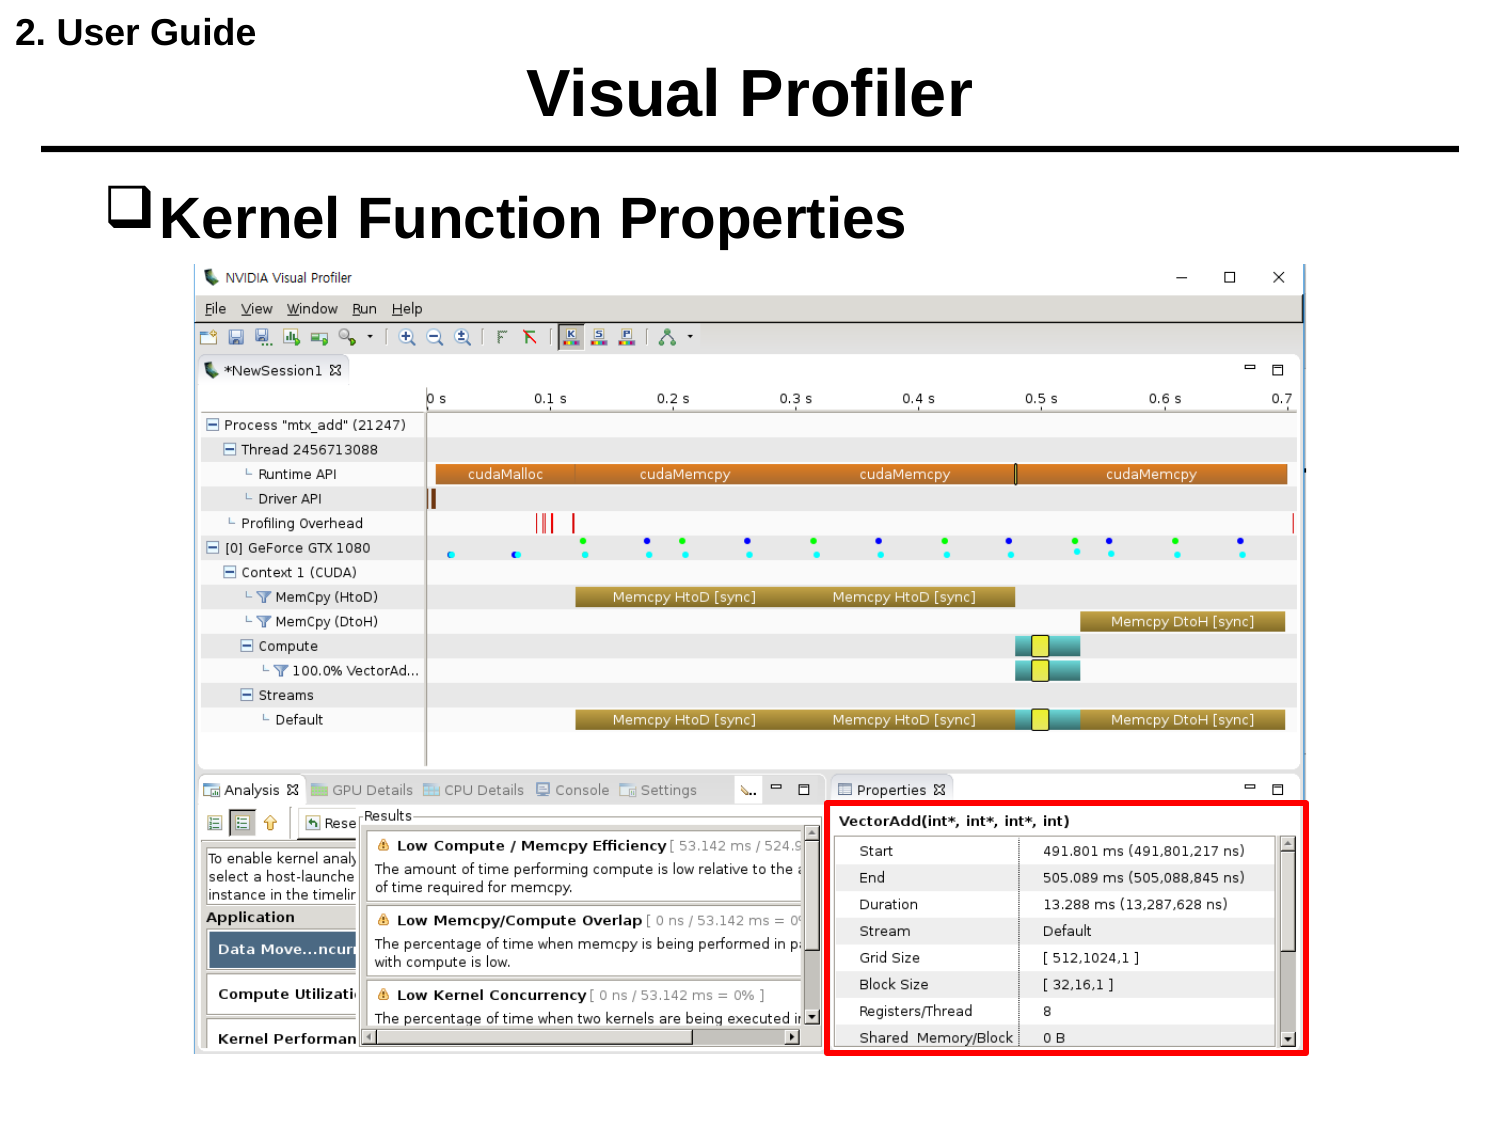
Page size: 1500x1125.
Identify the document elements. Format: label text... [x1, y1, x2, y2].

list Kernel Function Properties [88, 172, 1424, 1102]
subtitle 2. User Guide [0, 0, 797, 47]
title Visual Profiler [35, 42, 1465, 137]
picture [193, 263, 1307, 1054]
